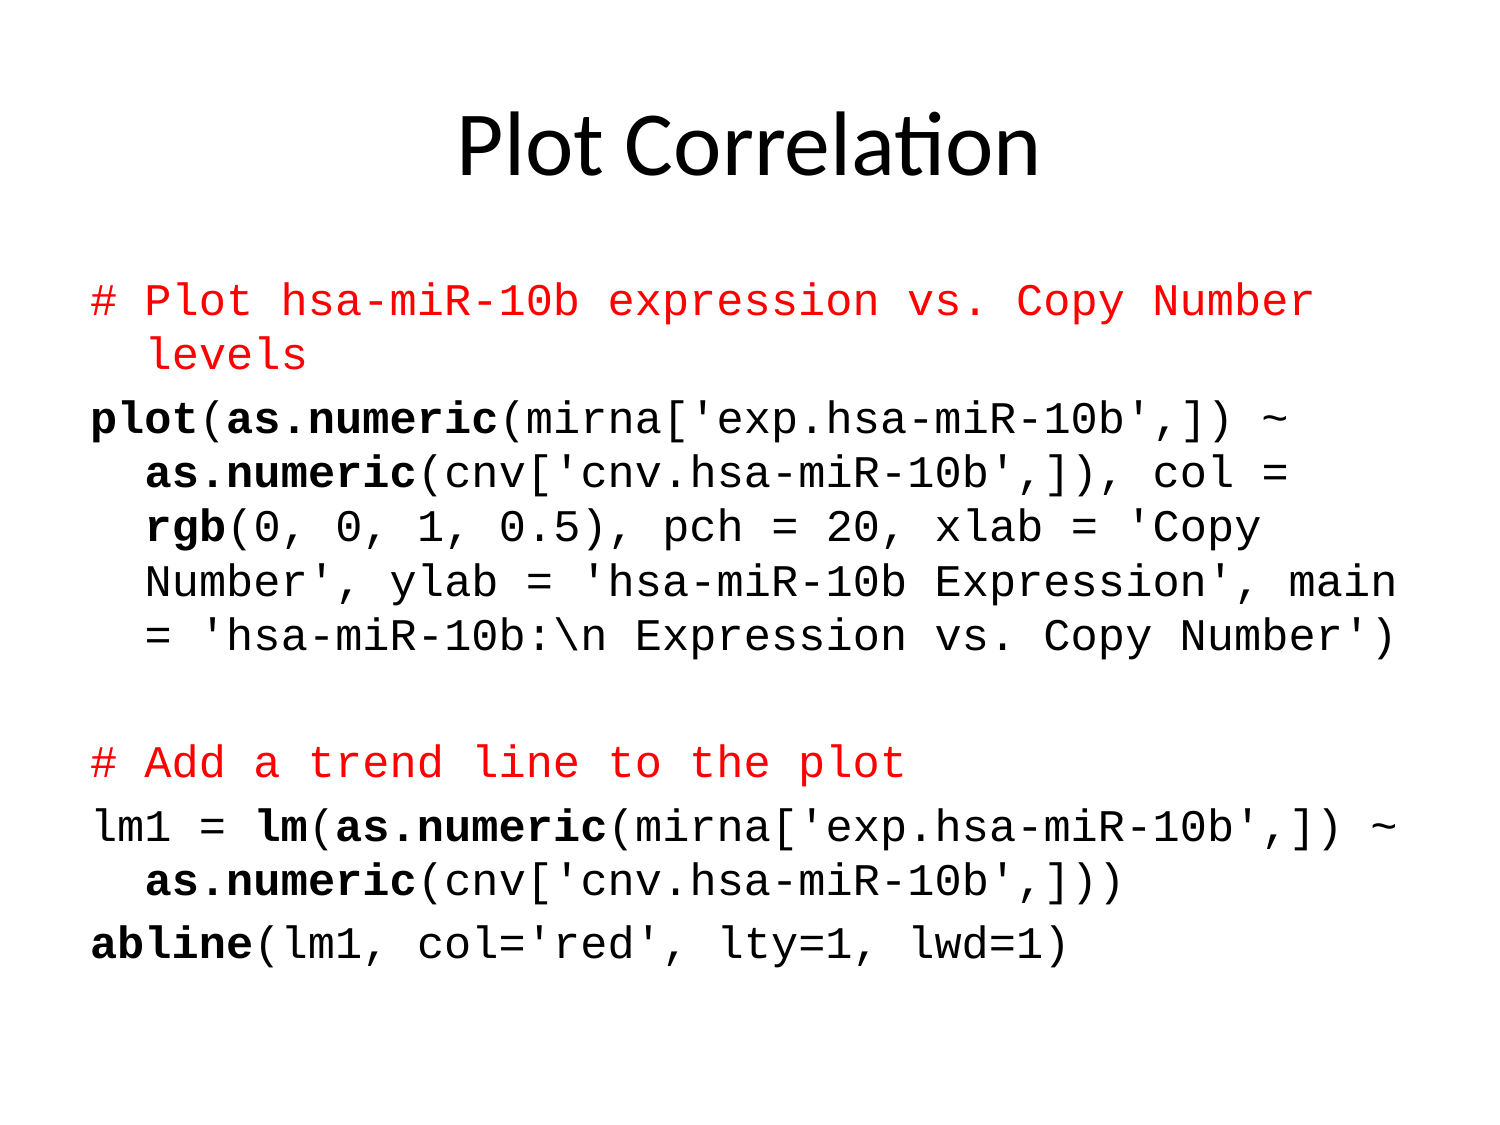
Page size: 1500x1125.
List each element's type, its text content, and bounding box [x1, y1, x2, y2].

list # Plot hsa-miR-10b expression vs. Copy Number levels plot(as.numeric(mirna['exp.hsa-miR-10b',]) ~ as.numeric(cnv['cnv.hsa-miR-10b',]), col = rgb(0, 0, 1, 0.5), pch = 20, xlab = 'Copy Number', ylab = 'hsa-miR-10b Expression', main = 'hsa-miR-10b:\n Expression vs. Copy Number') # Add a trend line to the plot lm1 = lm(as.numeric(mirna['exp.hsa-miR-10b',]) ~ as.numeric(cnv['cnv.hsa-miR-10b',])) abline(lm1, col='red', lty=1, lwd=1) [75, 262, 1425, 1005]
title Plot Correlation [75, 45, 1425, 233]
